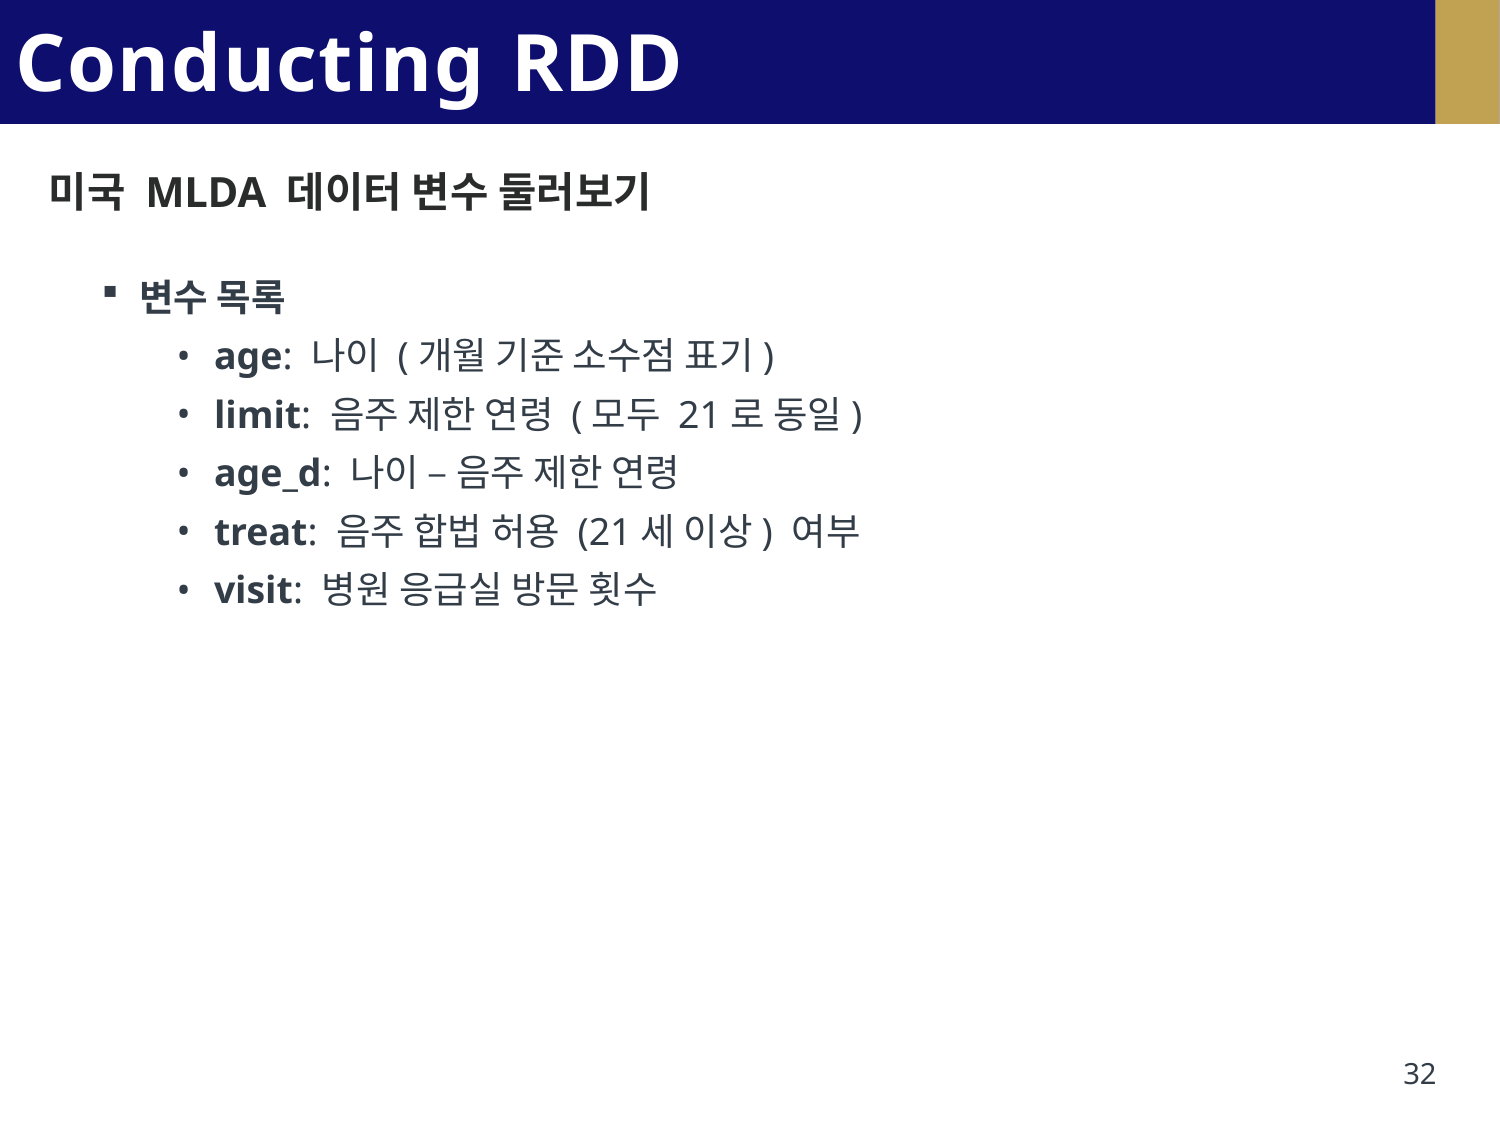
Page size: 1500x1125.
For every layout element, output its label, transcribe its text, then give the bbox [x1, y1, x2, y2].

title Conducting RDD Analysis [12, 10, 1027, 203]
text_box 미국 MLDA 데이터 변수 둘러보기 변수 목록 age: 나이 (개월 기준 소수점 표기) limit: 음주 제한 연령 (모두 21로 동일) age_d: 나이 – 음주 제한 연령 treat: 음주 합법 허용 (21세 이상) 여부 visit: 병원 응급실 방문 횟수 [46, 163, 866, 612]
slide_number 32 [1397, 1050, 1442, 1125]
